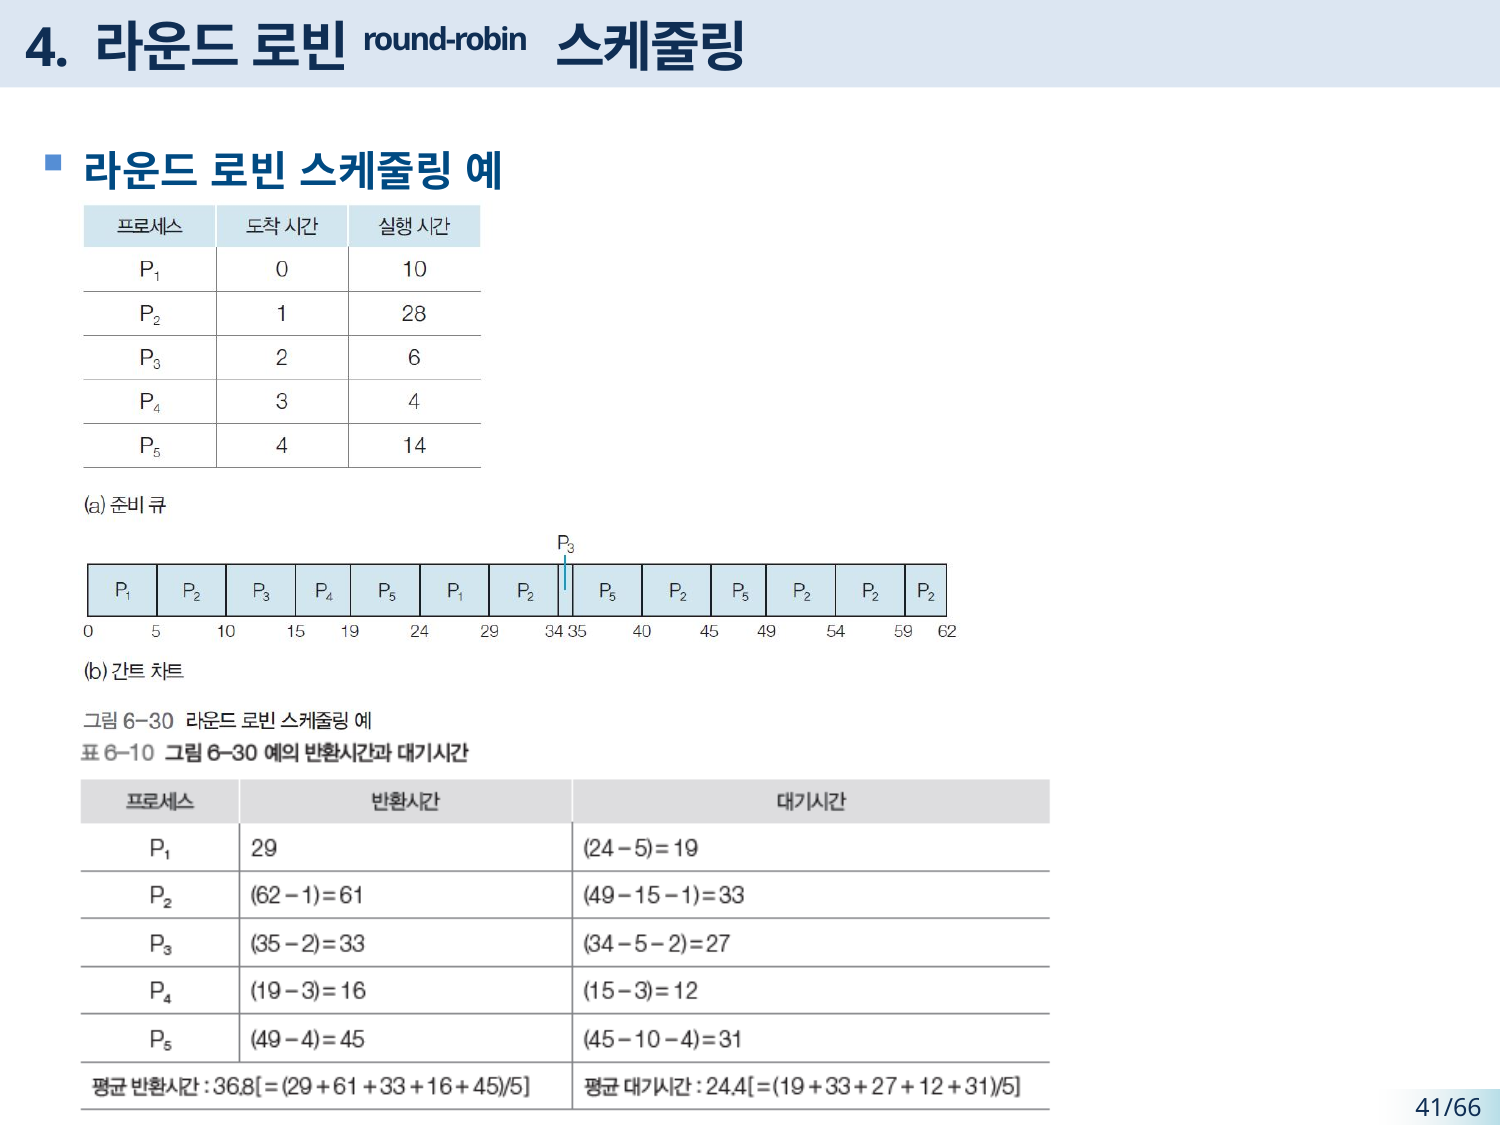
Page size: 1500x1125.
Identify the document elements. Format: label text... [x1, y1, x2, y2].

list 라운드 로빈 스케줄링 예 [10, 126, 1481, 1057]
title 4. 라운드 로빈round-robin 스케줄링 [10, 5, 1288, 84]
picture [77, 200, 968, 733]
picture [77, 739, 1062, 1115]
